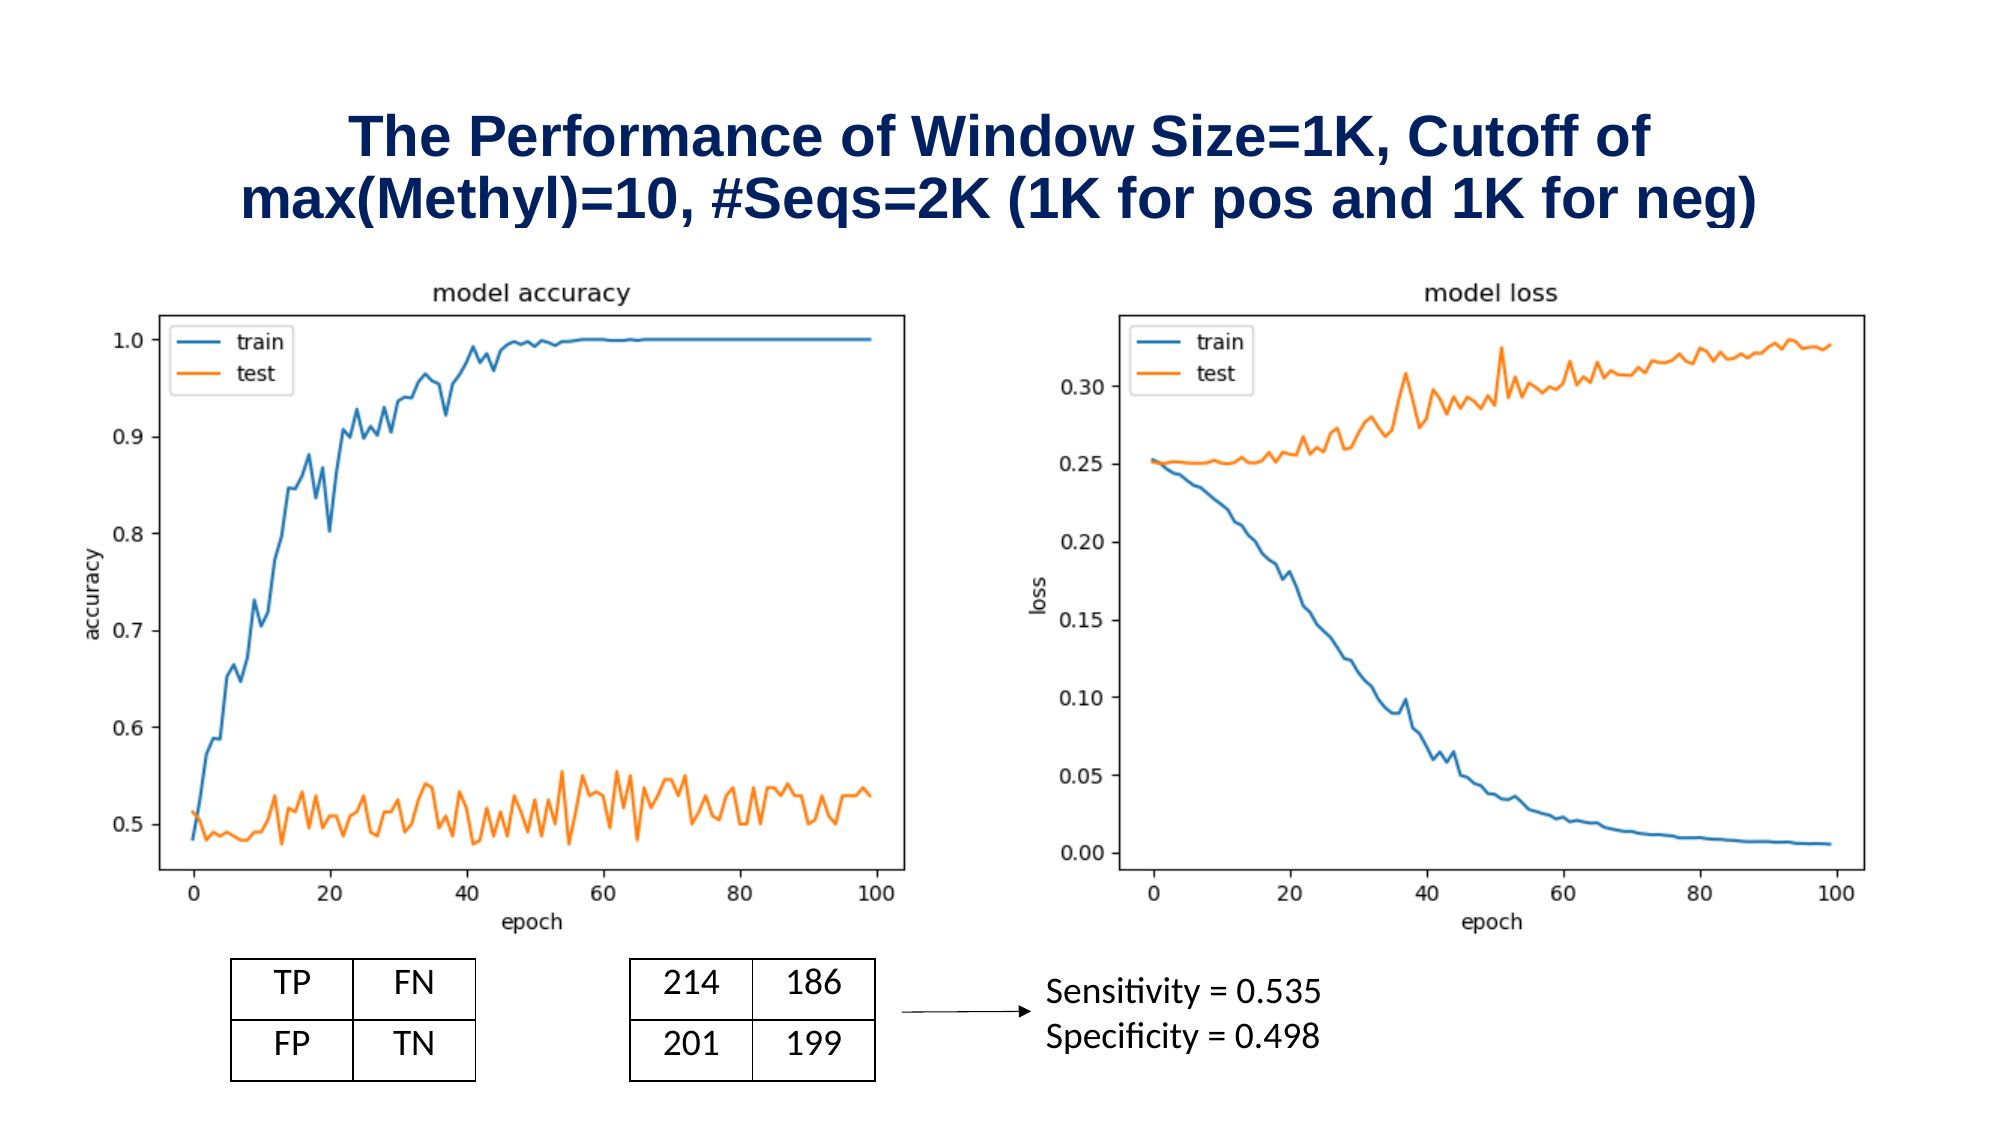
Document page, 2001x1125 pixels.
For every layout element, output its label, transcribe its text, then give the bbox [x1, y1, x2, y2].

table_header 214 [631, 960, 752, 1019]
title The Performance of Window Size=1K, Cutoff of max(Methyl)=10, #Seqs=2K (1K for pos and 1K for neg) [137, 59, 1863, 228]
table_cell 199 [753, 1021, 874, 1080]
picture [39, 228, 1960, 949]
table_cell TN [354, 1021, 475, 1080]
table_cell 201 [631, 1021, 752, 1080]
table_cell FP [232, 1021, 352, 1080]
table_header FN [354, 960, 475, 1019]
text_box Sensitivity = 0.535 Specificity = 0.498 [1031, 958, 1346, 1064]
table_header TP [232, 960, 352, 1019]
table_header 186 [753, 960, 874, 1019]
